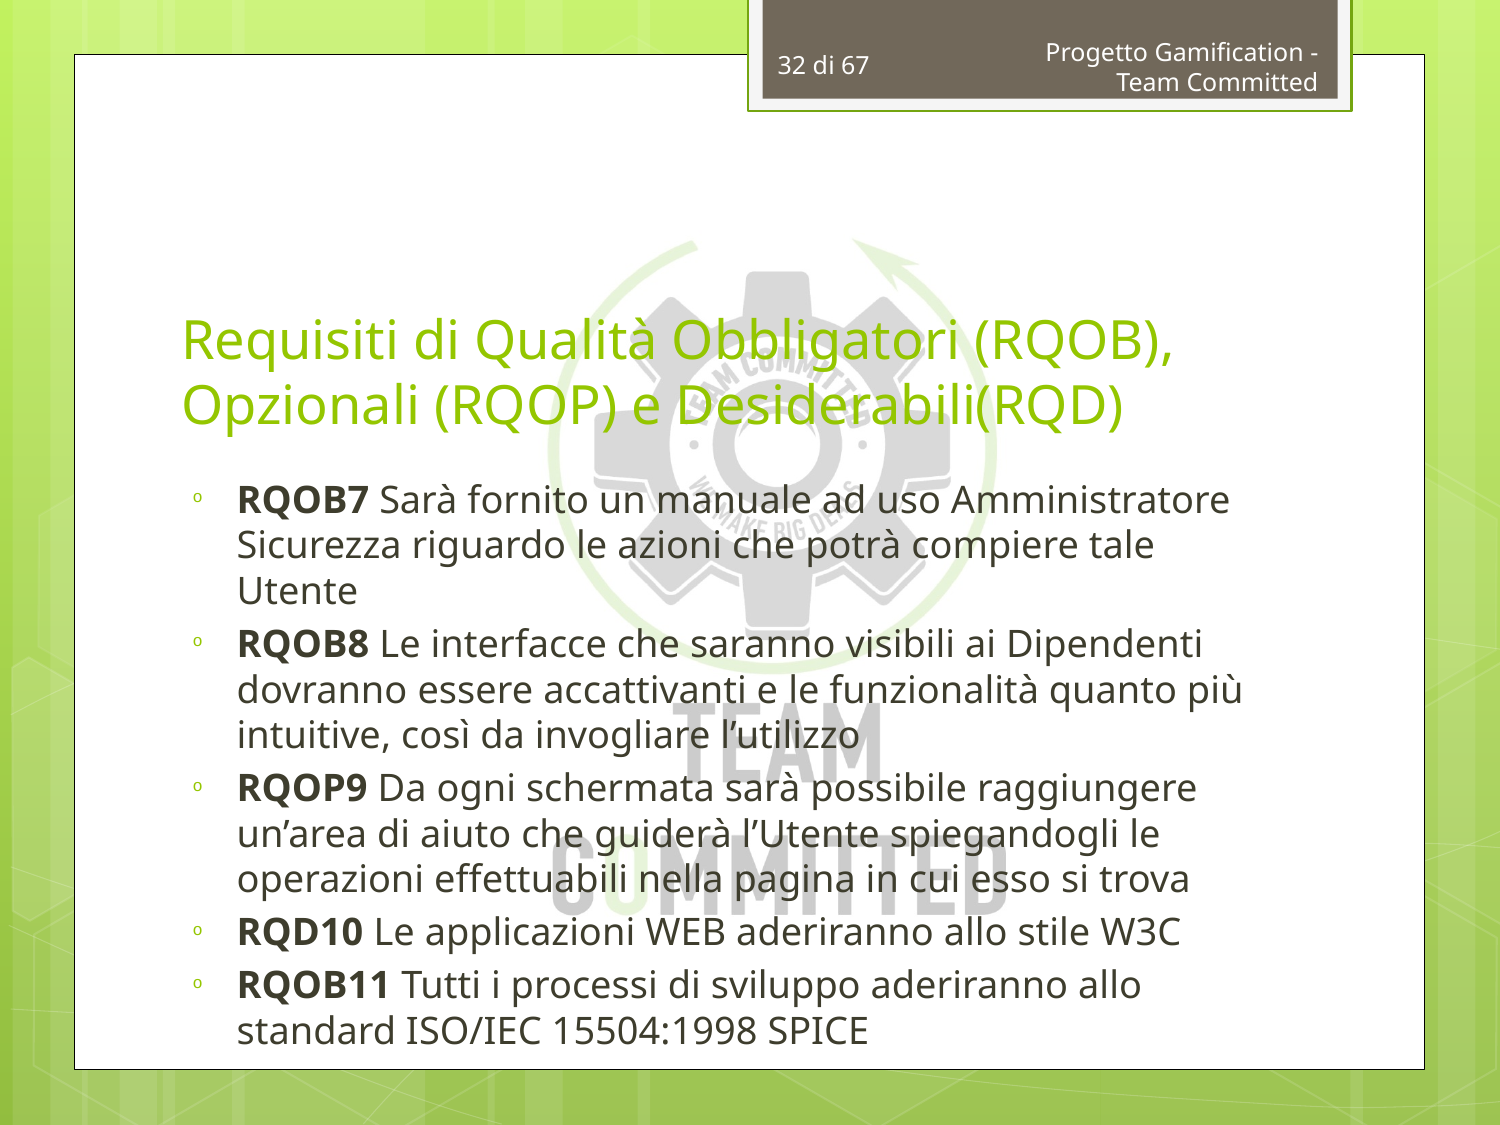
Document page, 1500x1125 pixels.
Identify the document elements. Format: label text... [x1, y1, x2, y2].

title Requisiti di Qualità Obbligatori (RQOB), Opzionali (RQOP) e Desiderabili(RQD) [1074, 255, 1319, 443]
slide_number Progetto Gamification - Team Committed [983, 36, 1334, 97]
list RQOB7 Sarà fornito un manuale ad uso Amministratore Sicurezza riguardo le azioni che potrà compiere tale Utente RQOB8 Le interfacce che saranno visibili ai Dipendenti dovranno essere accattivanti e le funzionalità quanto più intuitive, così da invogliare l’utilizzo RQOP9 Da ogni schermata sarà possibile raggiungere un’area di aiuto che guiderà l’Utente spiegandogli le operazioni effettuabili nella pagina in cui esso si trova RQD10 Le applicazioni WEB aderiranno allo stile W3C RQOB11 Tutti i processi di sviluppo aderiranno allo standard ISO/IEC 15504:1998 SPICE [166, 467, 1279, 1063]
picture [450, 207, 1070, 960]
title Requisiti di Qualità Obbligatori (RQOB), Opzionali (RQOP) e Desiderabili(RQD) [166, 255, 445, 443]
slide_number 32 di 67 [762, 36, 982, 97]
